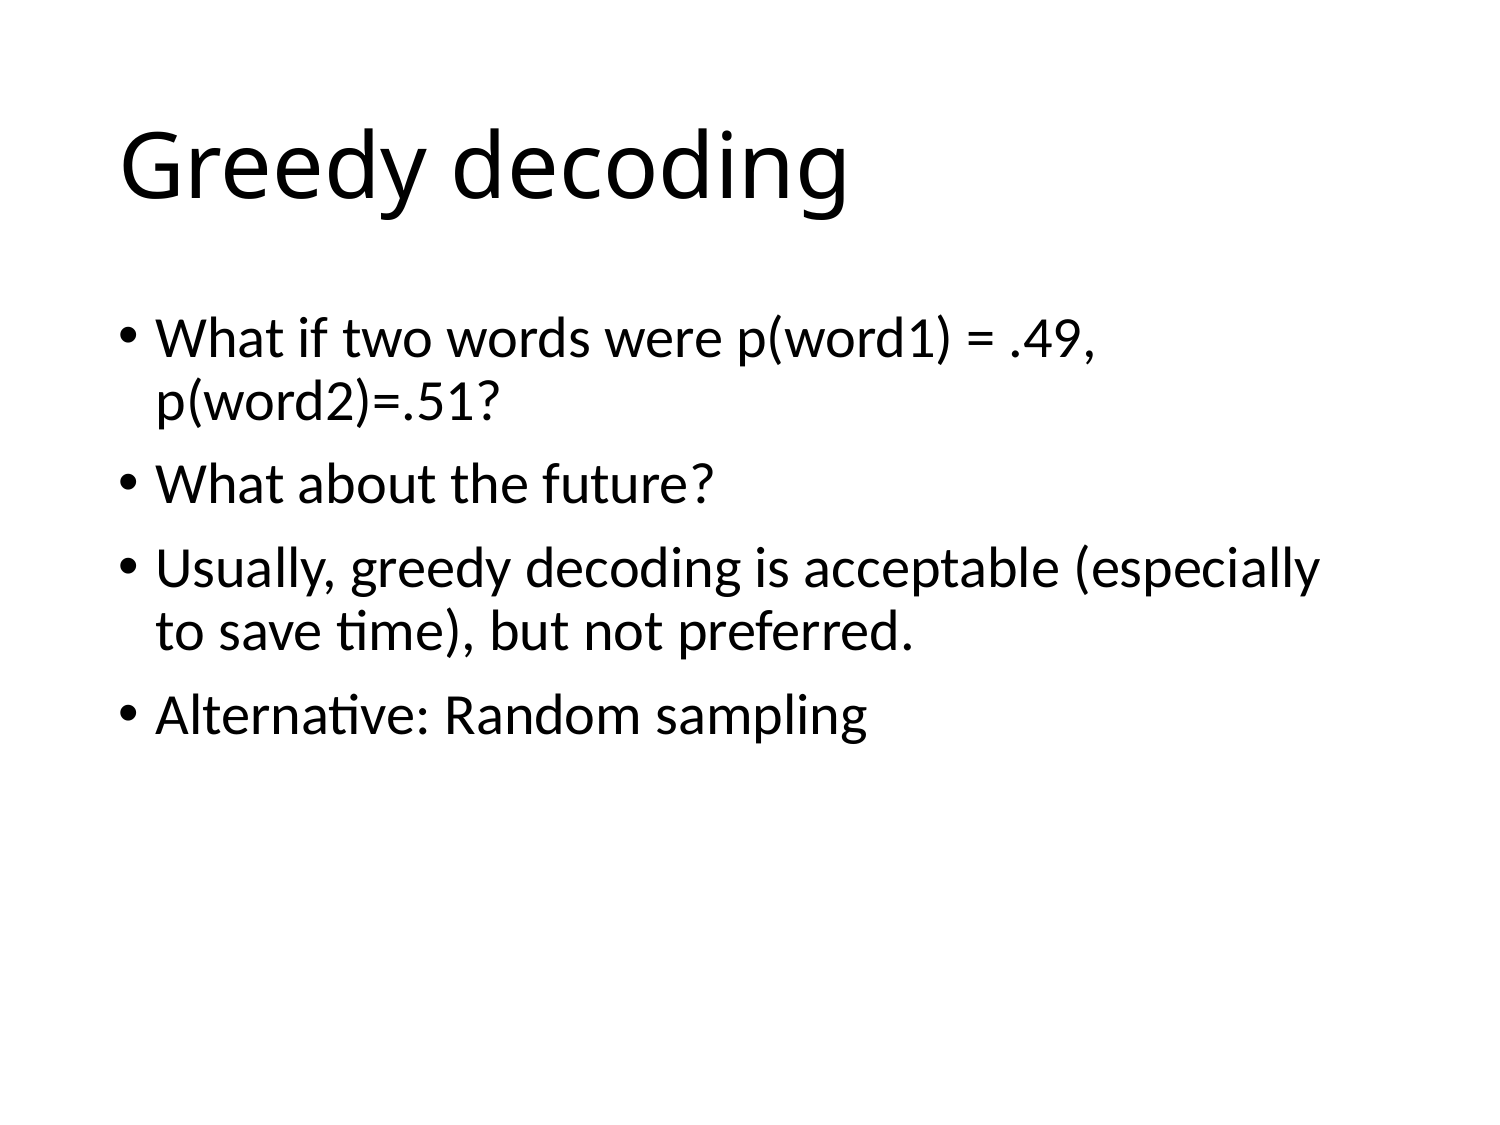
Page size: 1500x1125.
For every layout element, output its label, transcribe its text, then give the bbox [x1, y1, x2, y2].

title Greedy decoding [103, 59, 1397, 278]
list What if two words were p(word1) = .49, p(word2)=.51? What about the future? Usually, greedy decoding is acceptable (especially to save time), but not preferred. Alternative: Random sampling [103, 299, 1397, 1014]
